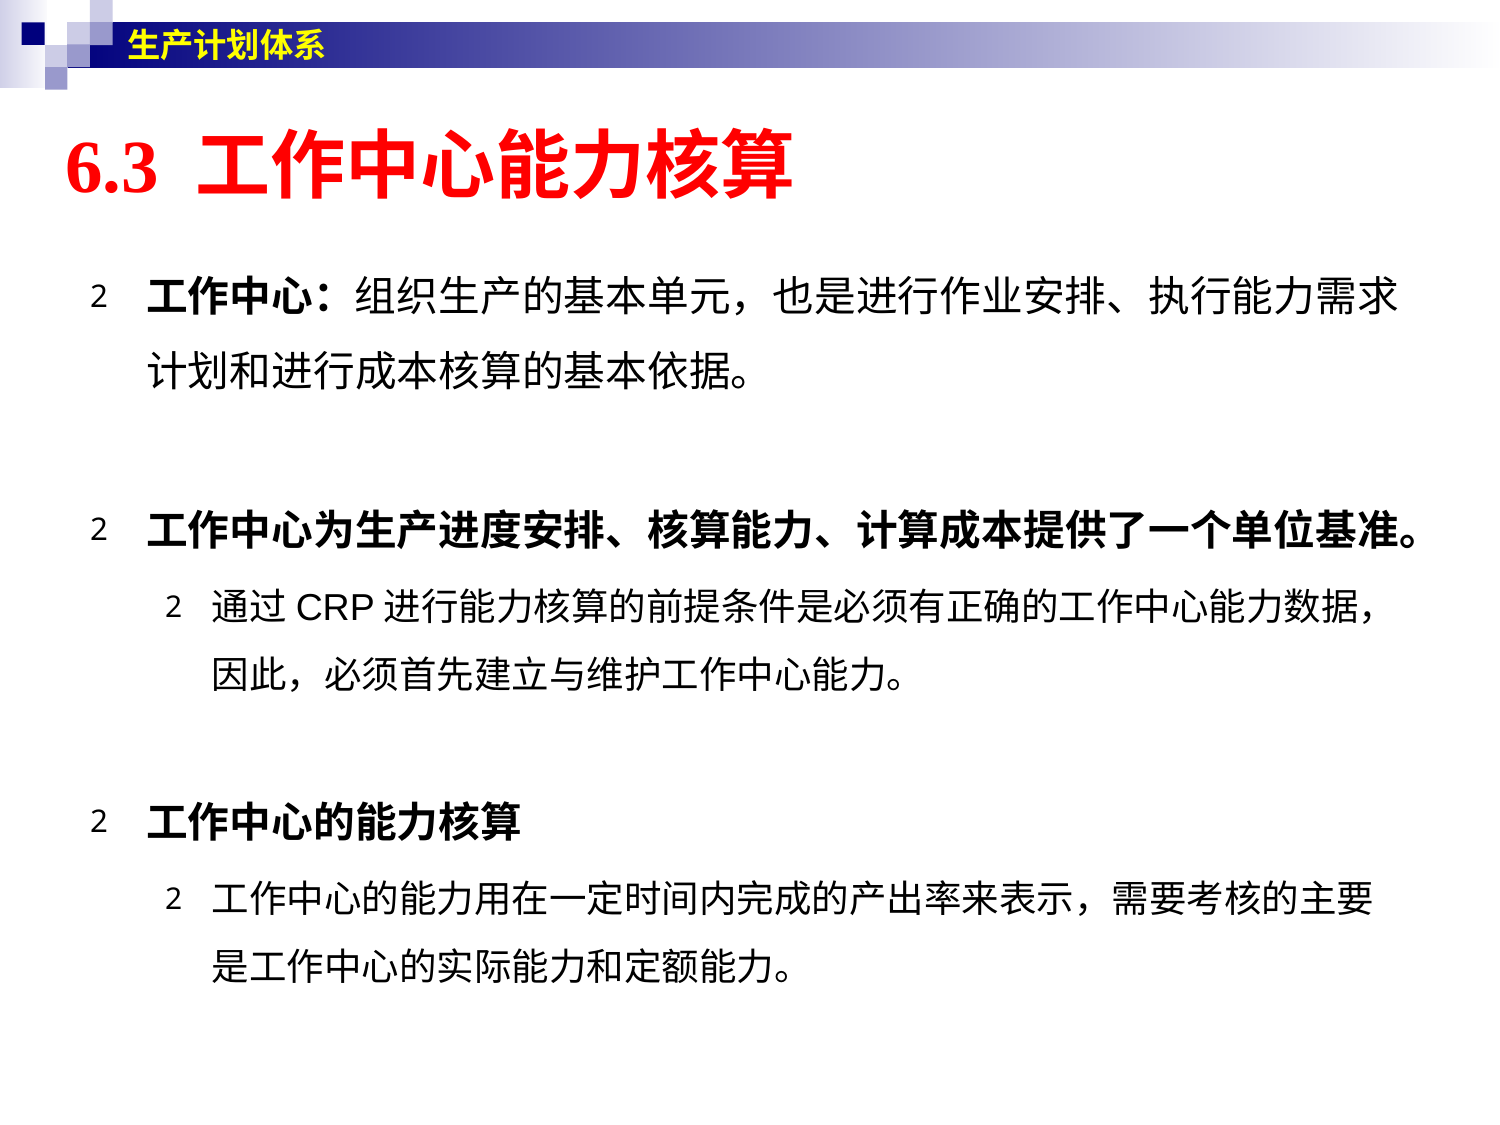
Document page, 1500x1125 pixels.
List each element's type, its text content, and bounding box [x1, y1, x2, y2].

text_box 生产计划体系 [112, 0, 1438, 88]
list 工作中心：组织生产的基本单元，也是进行作业安排、执行能力需求计划和进行成本核算的基本依据。 工作中心为生产进度安排、核算能力、计算成本提供了一个单位基准。 通过CRP进行能力核算的前提条件是必须有正确的工作中心能力数据，因此，必须首先建立与维护工作中心能力。 工作中心的能力核算 工作中心的能力用在一定时间内完成的产出率来表示，需要考核的主要是工作中心的实际能力和定额能力。 [75, 237, 1425, 1125]
title 6.3 工作中心能力核算 [50, 112, 1400, 213]
